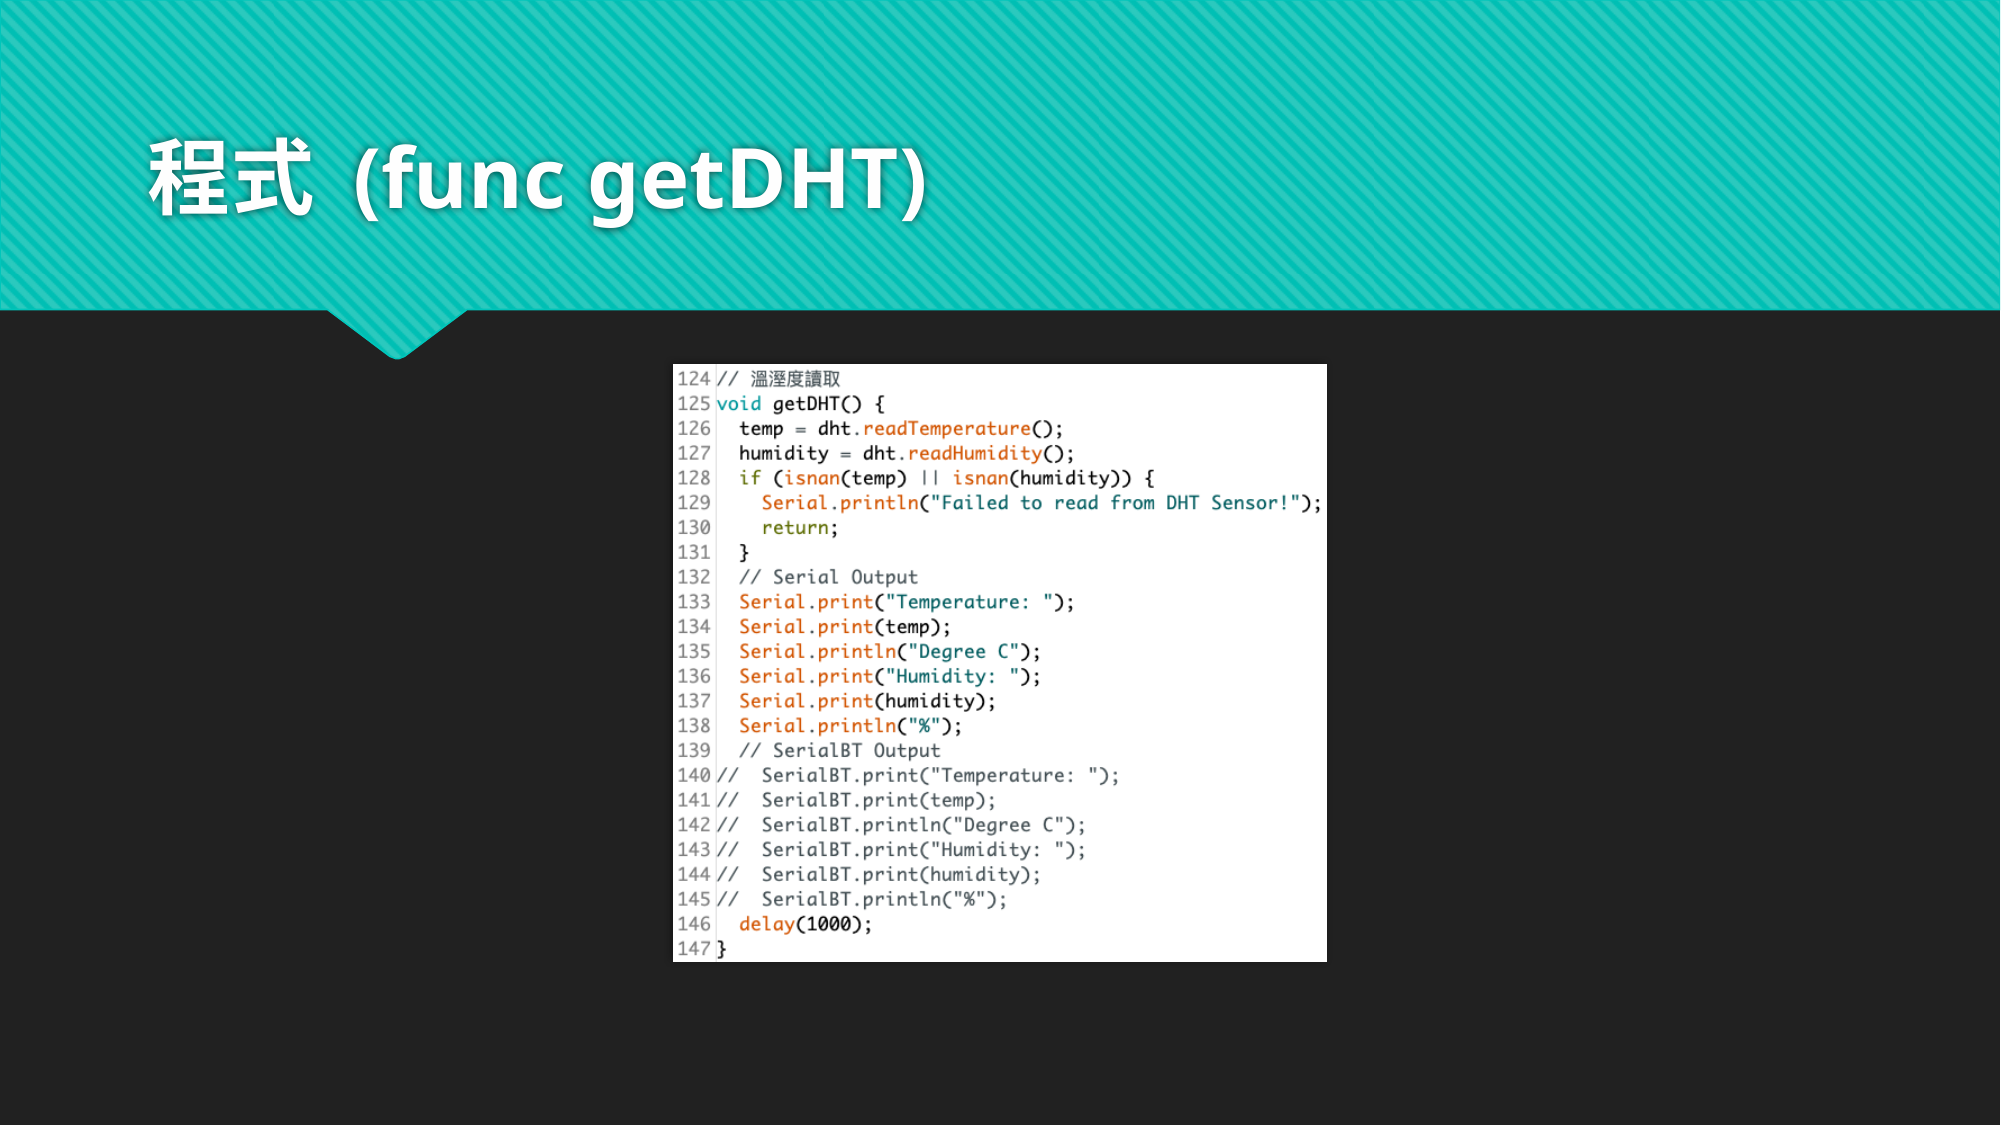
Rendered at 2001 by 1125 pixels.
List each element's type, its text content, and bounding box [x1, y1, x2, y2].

title 程式 (func getDHT) [132, 73, 1868, 233]
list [672, 364, 1328, 962]
